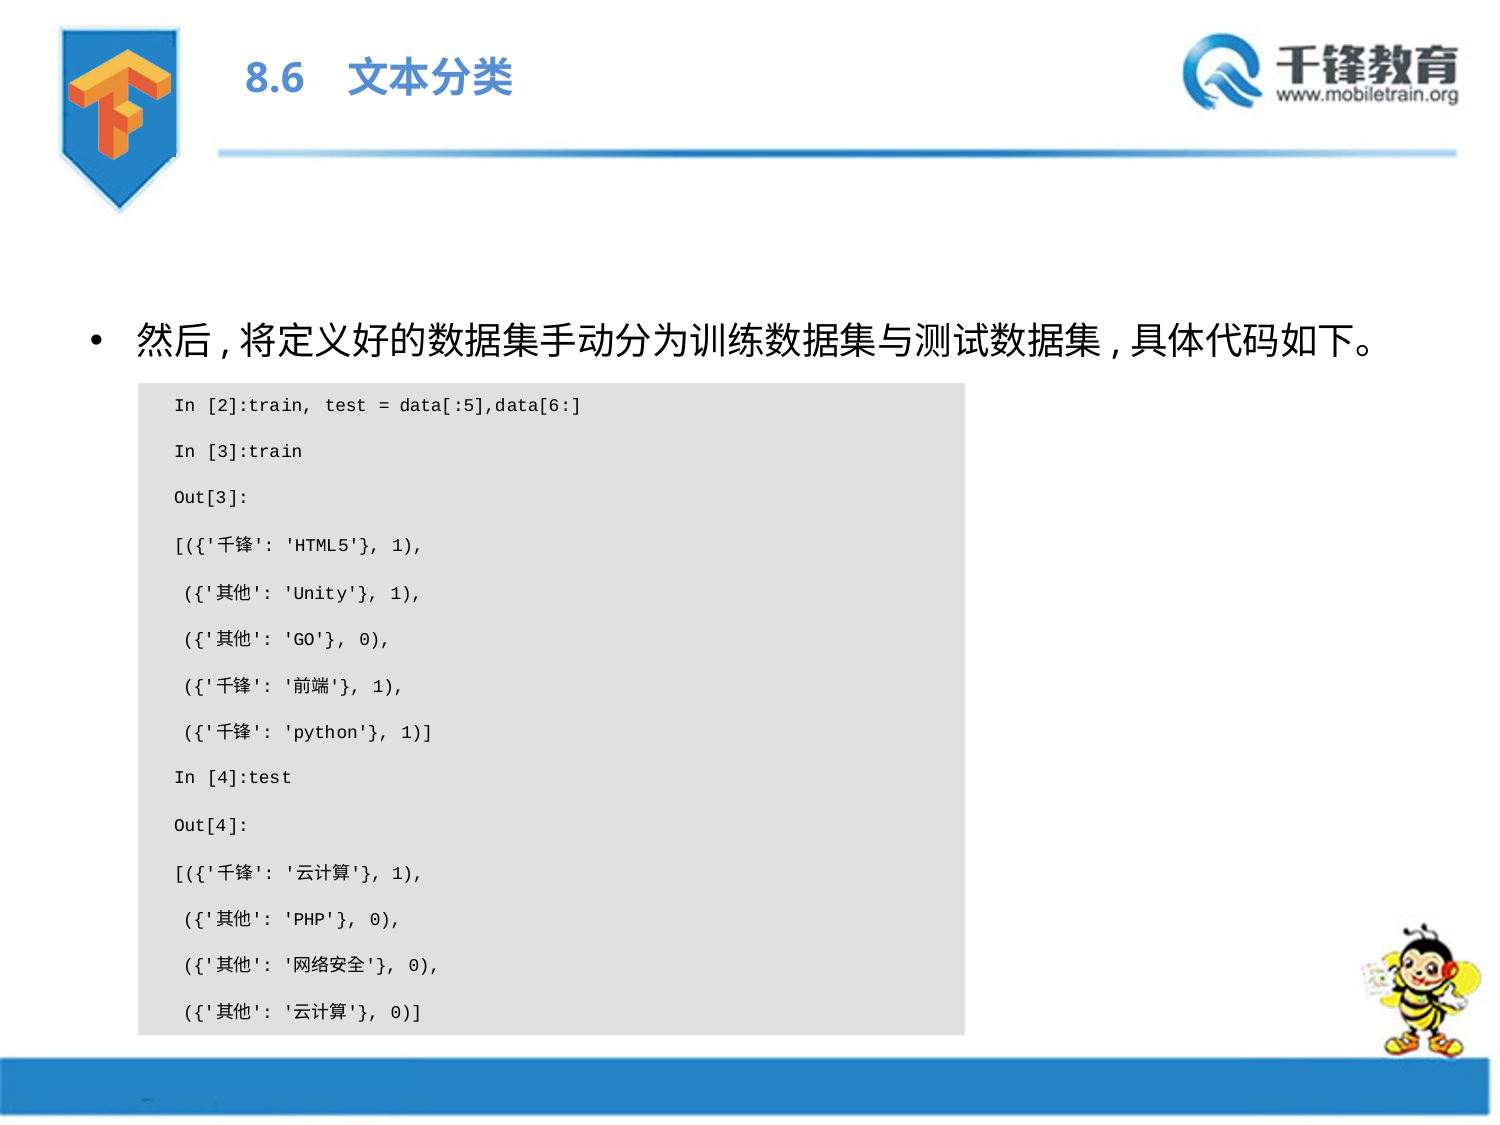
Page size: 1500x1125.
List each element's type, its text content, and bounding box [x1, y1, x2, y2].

picture [0, 370, 1500, 1125]
text_box 然后,将定义好的数据集手动分为训练数据集与测试数据集,具体代码如下。 [0, 286, 1500, 370]
text_box 8.6 文本分类 [230, 29, 1069, 122]
picture [0, 0, 1500, 286]
